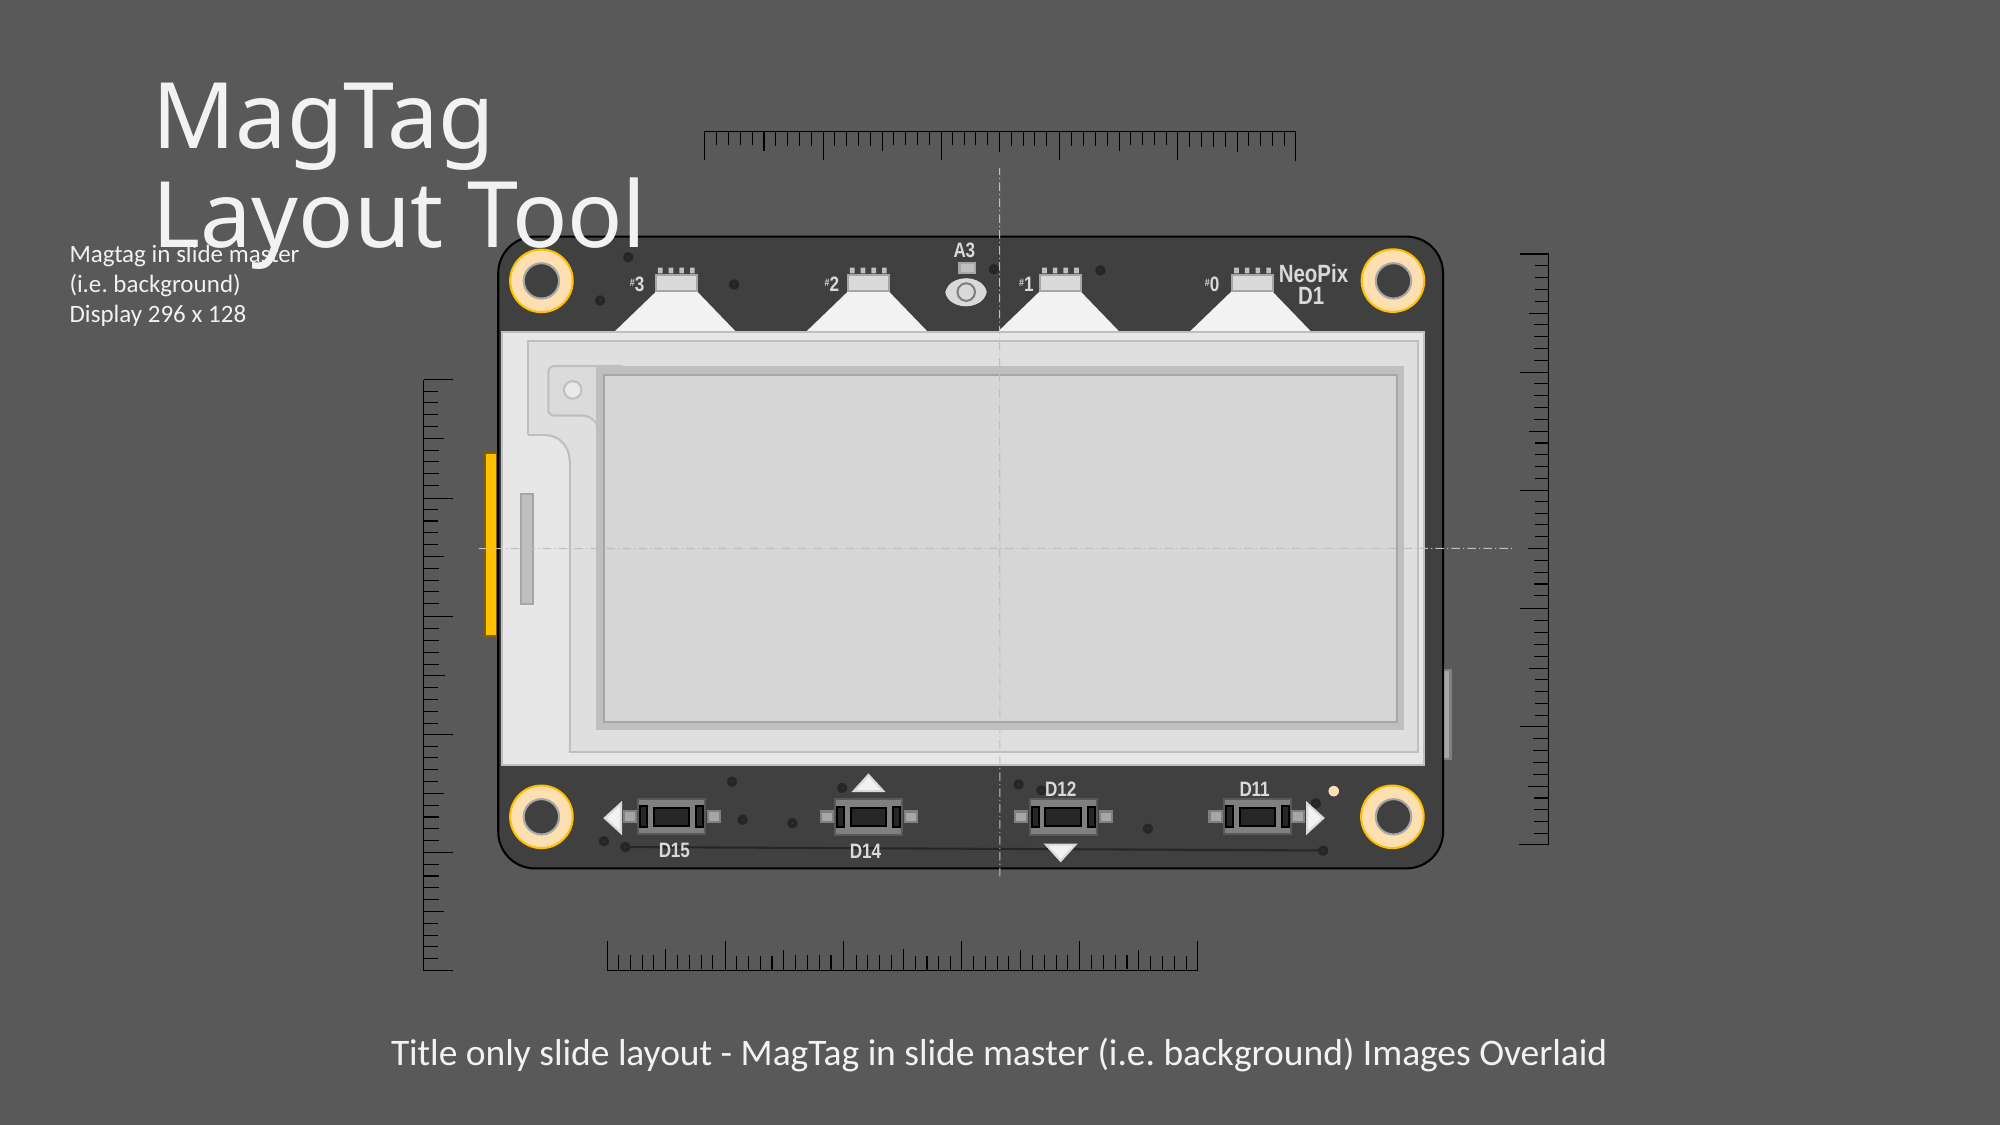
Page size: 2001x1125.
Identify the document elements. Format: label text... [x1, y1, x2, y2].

text_box Title only slide layout - MagTag in slide master (i.e. background) Images Overlaid [376, 1020, 1624, 1081]
text_box Magtag in slide master (i.e. background) Display 296 x 128 [54, 230, 321, 335]
title MagTag Layout Tool [137, 59, 1863, 278]
